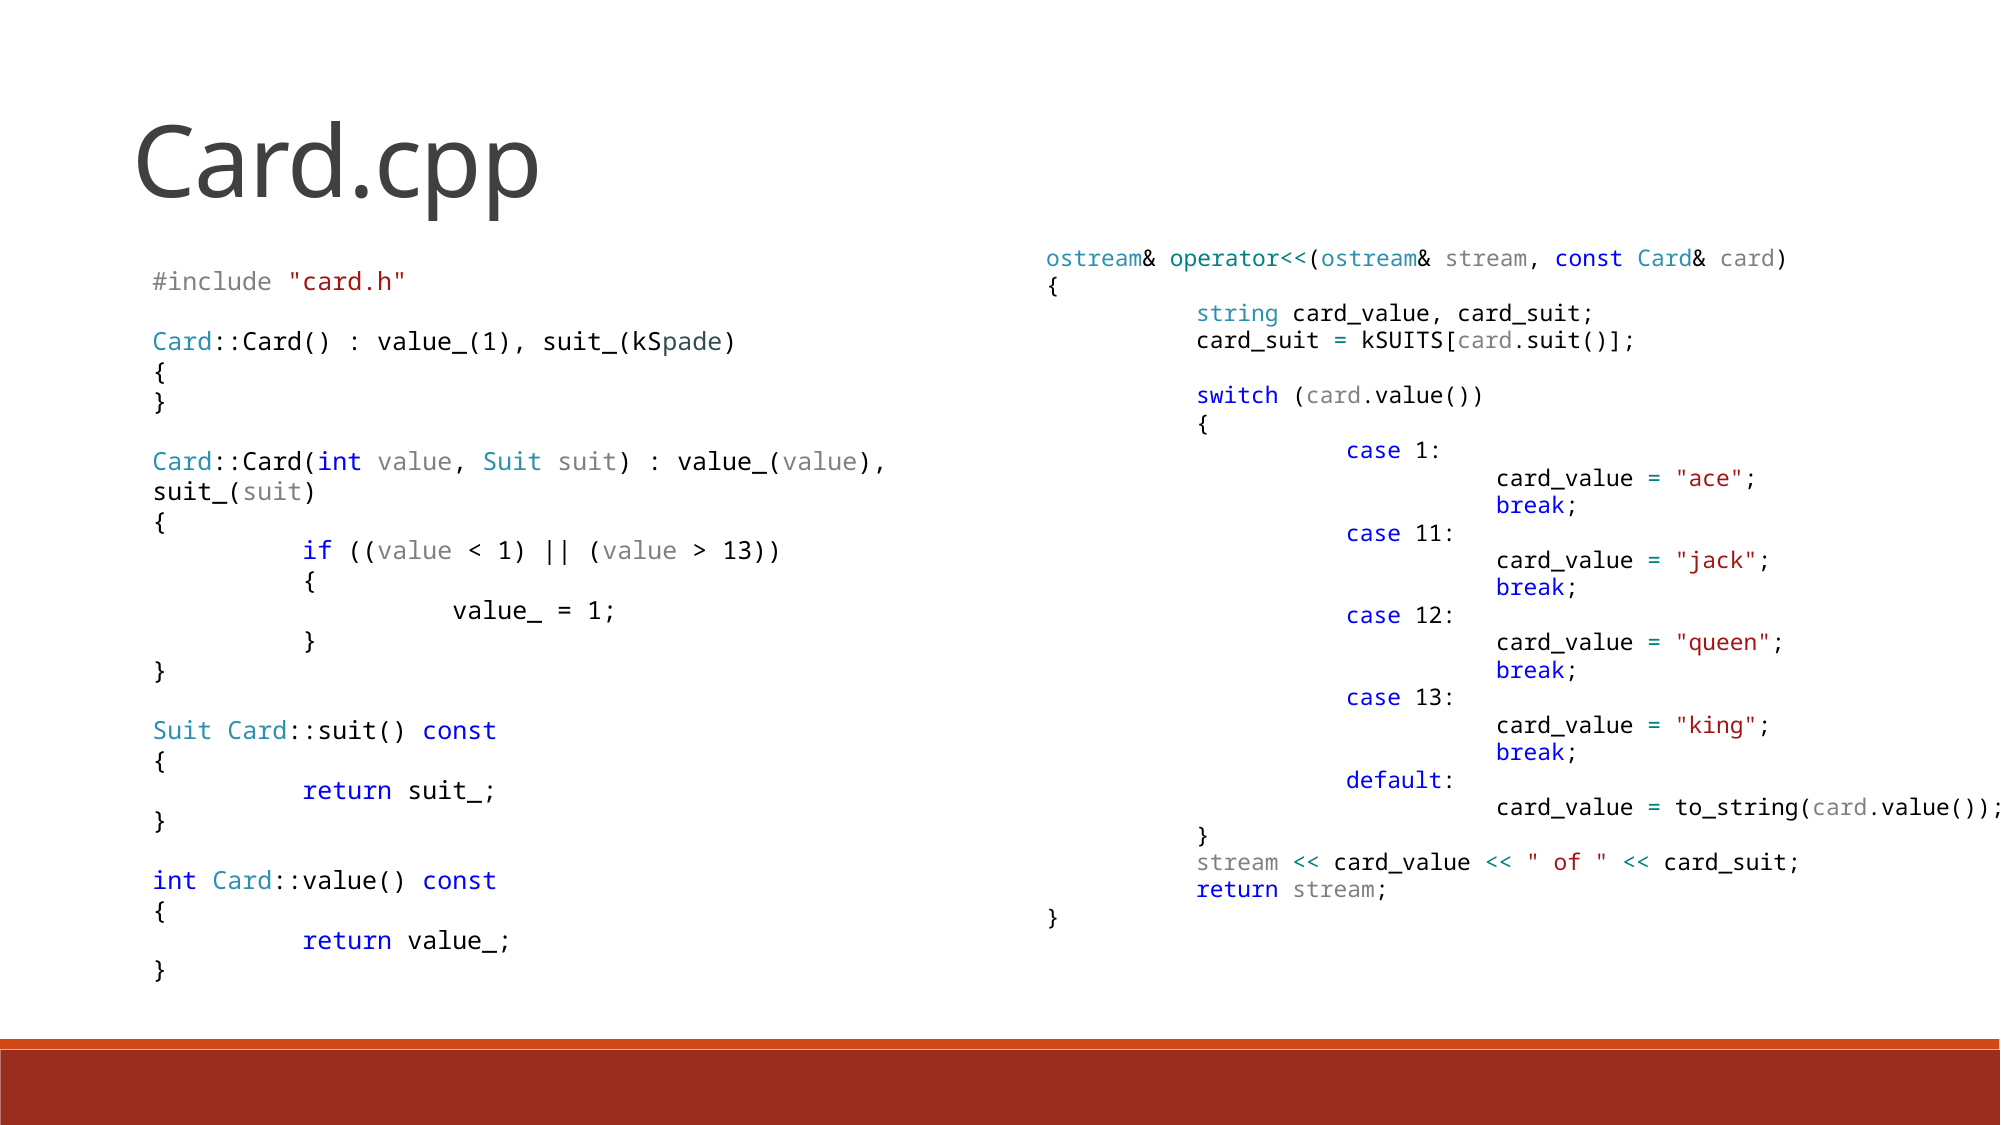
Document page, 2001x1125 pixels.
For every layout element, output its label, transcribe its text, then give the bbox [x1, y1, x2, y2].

text_box #include "card.h" Card::Card() : value_(1), suit_(kSpade) { } Card::Card(int value, Suit suit) : value_(value), suit_(suit) { if ((value < 1) || (value > 13)) { value_ = 1; } } Suit Card::suit() const { return suit_; } int Card::value() const { return value_; } [137, 258, 1014, 992]
title Card.cpp [117, 0, 1768, 226]
text_box ostream& operator<<(ostream& stream, const Card& card) { string card_value, card_suit; card_suit = kSUITS[card.suit()]; switch (card.value()) { case 1: card_value = "ace"; break; case 11: card_value = "jack"; break; case 12: card_value = "queen"; break; case 13: card_value = "king"; break; default: card_value = to_string(card.value()); } stream << card_value << " of " << card_suit; return stream; } [1031, 208, 2000, 938]
